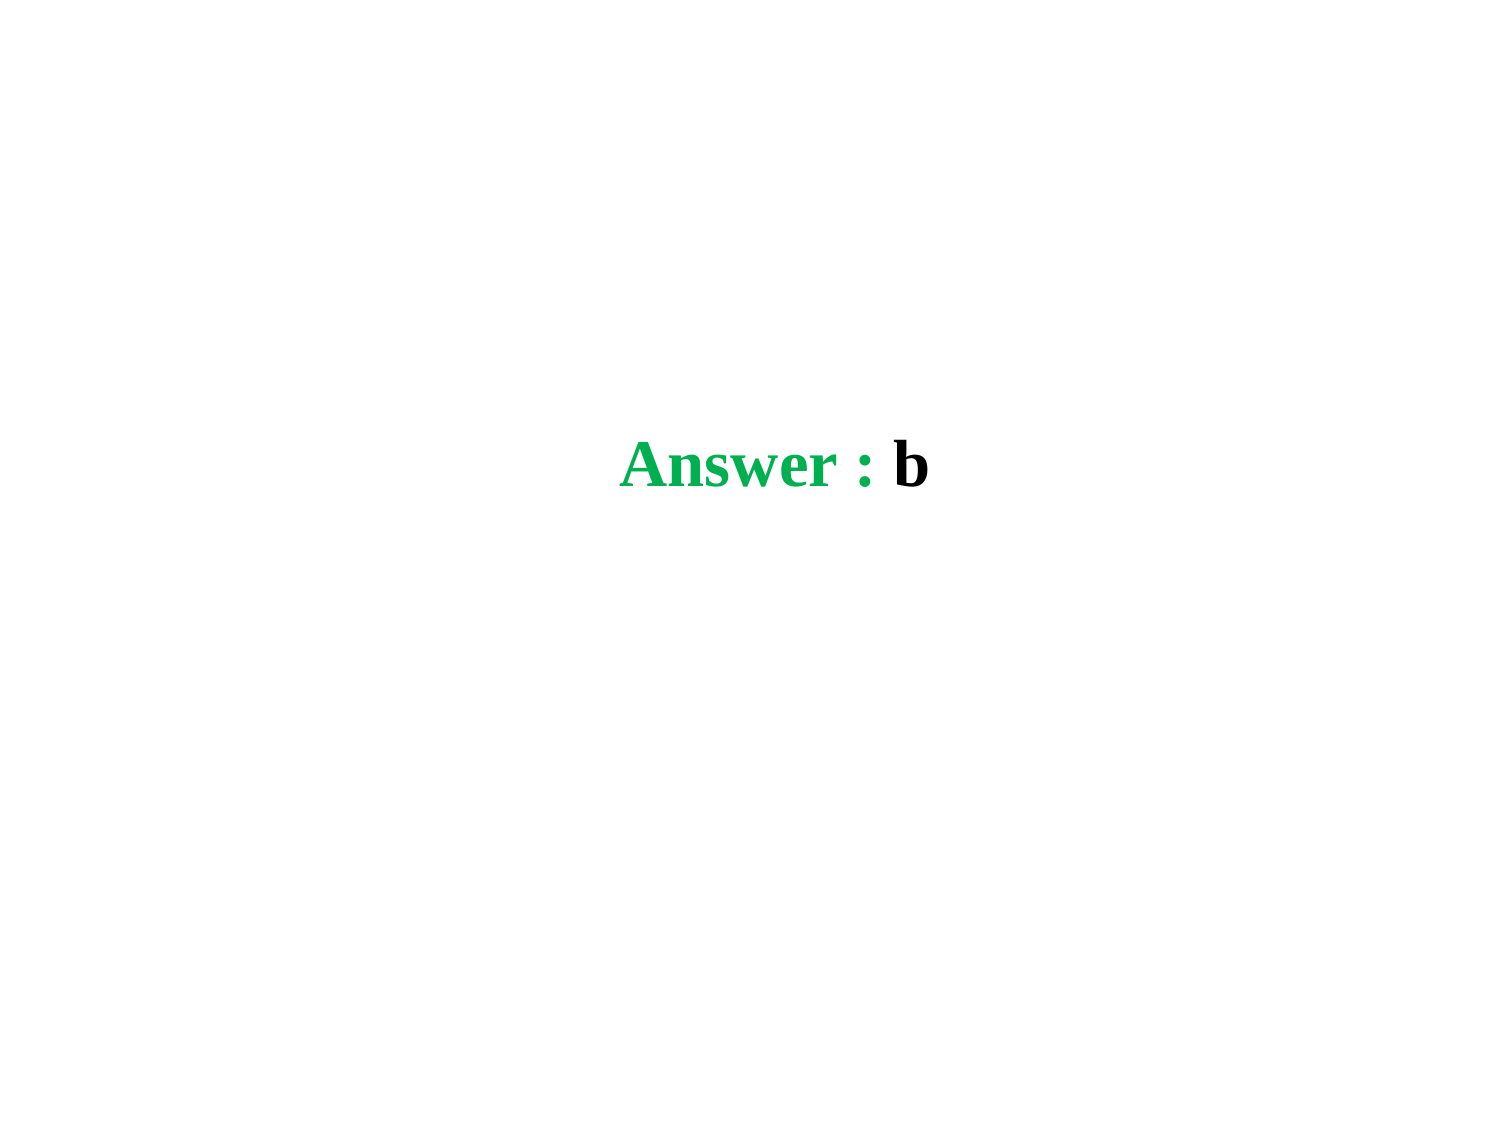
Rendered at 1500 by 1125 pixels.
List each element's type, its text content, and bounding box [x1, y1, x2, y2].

text_box Answer : b [200, 412, 1200, 550]
